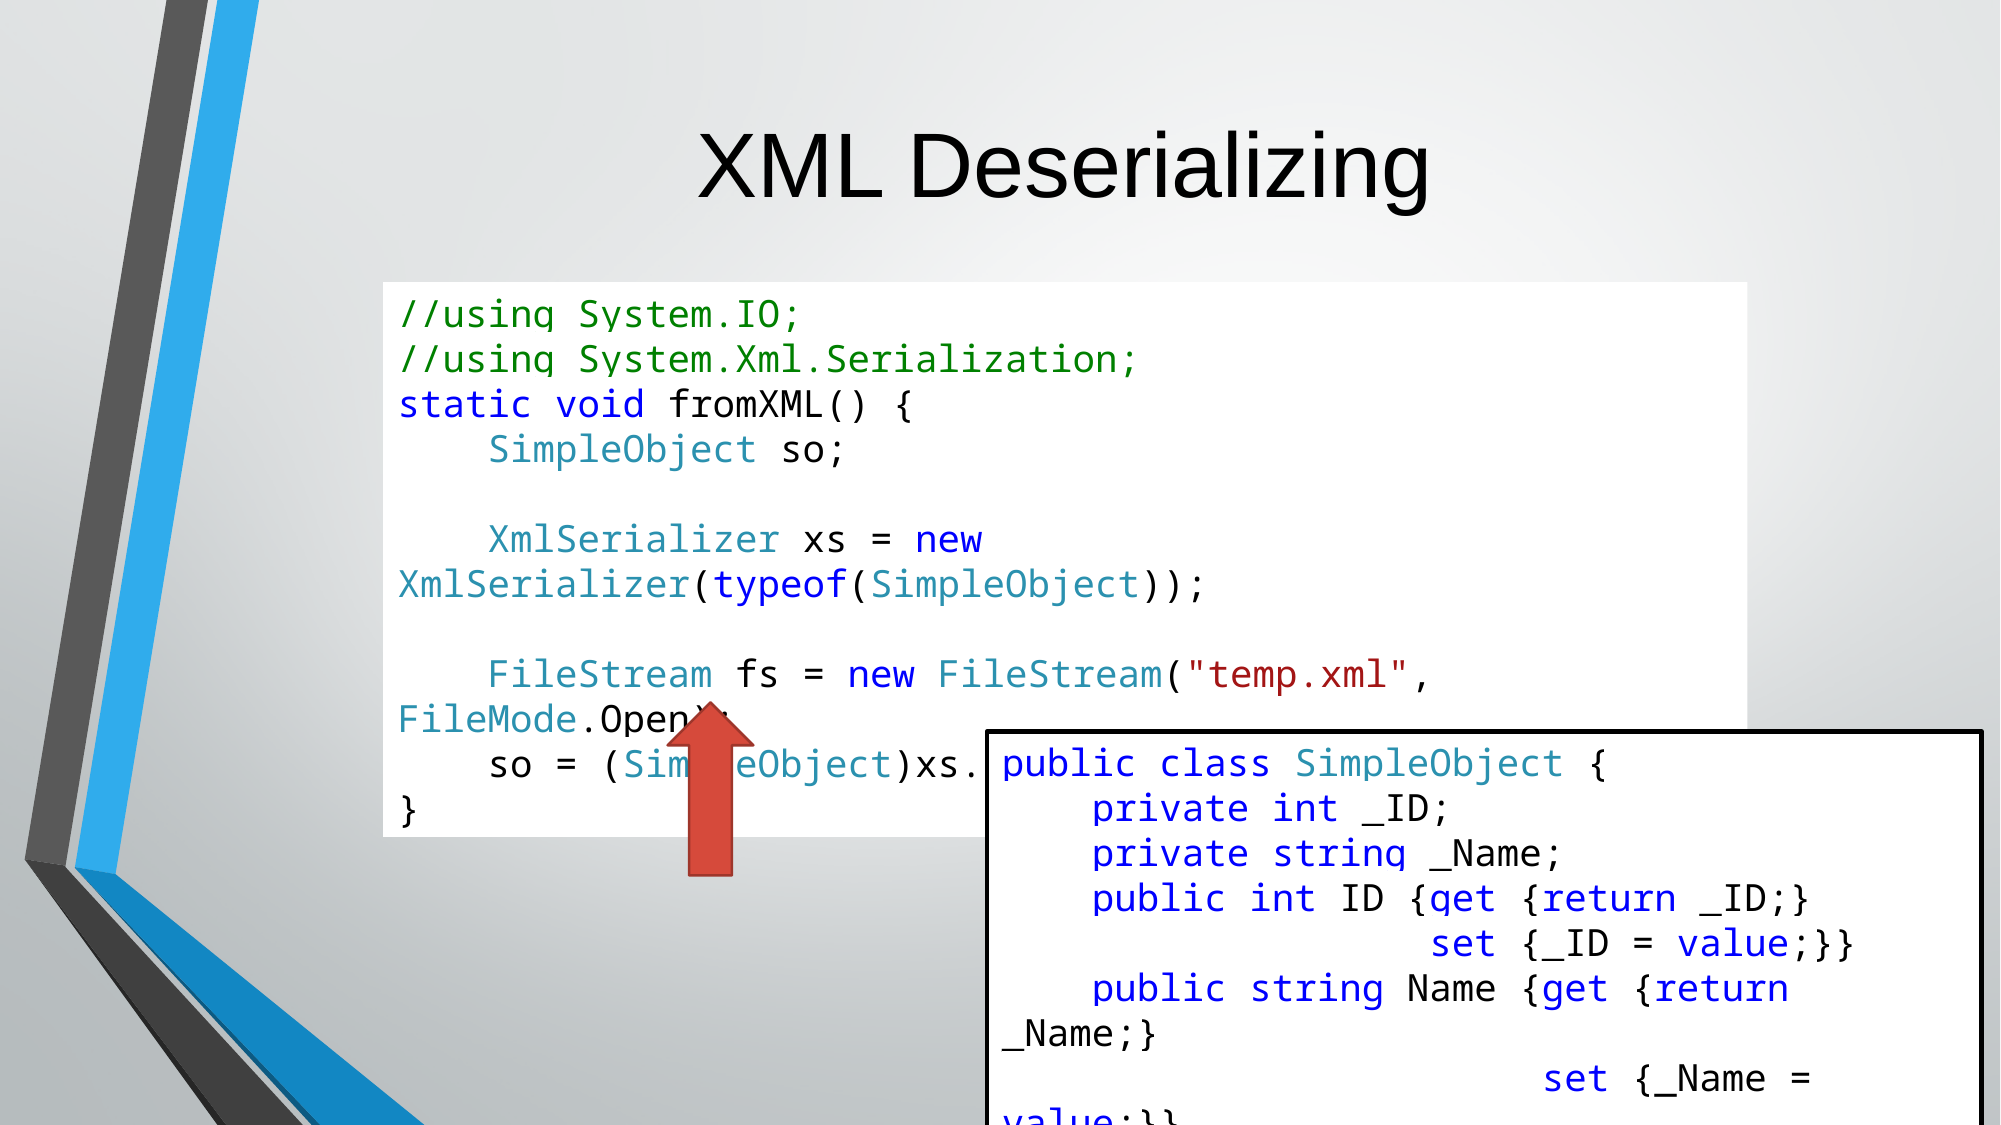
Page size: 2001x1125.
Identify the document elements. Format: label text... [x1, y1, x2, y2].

text_box public class SimpleObject { private int _ID; private string _Name; public int ID {get {return _ID;} set {_ID = value;}} public string Name {get {return _Name;} set {_Name = value;}} } [987, 731, 1982, 1125]
text_box //using System.IO; //using System.Xml.Serialization; static void fromXML() { SimpleObject so; XmlSerializer xs = new XmlSerializer(typeof(SimpleObject)); FileStream fs = new FileStream("temp.xml", FileMode.Open); so = (SimpleObject)xs.Deserialize(fs); } [383, 282, 1748, 837]
title XML Deserializing [243, 77, 1887, 246]
text_box [666, 701, 755, 877]
